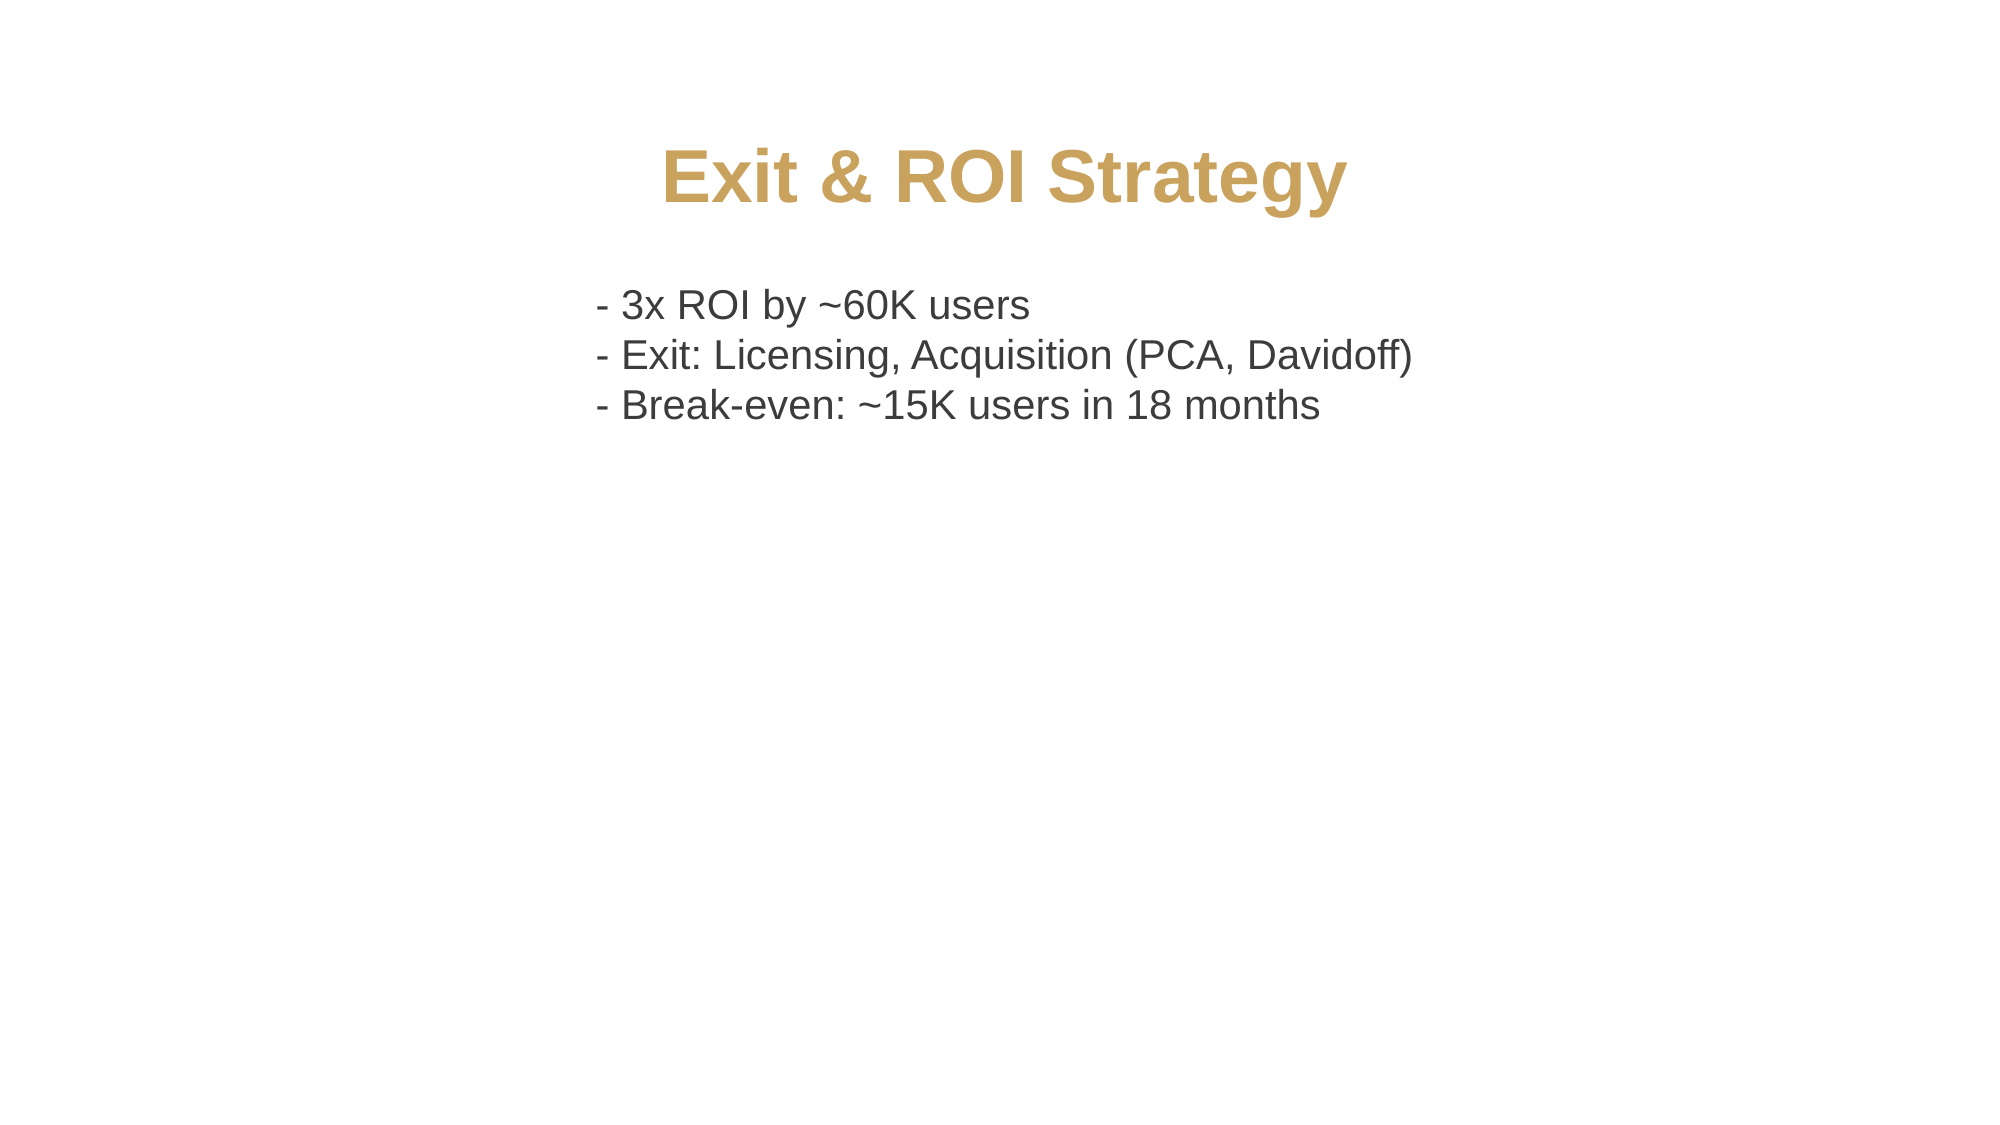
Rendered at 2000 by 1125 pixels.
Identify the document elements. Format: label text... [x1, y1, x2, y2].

text_box - 3x ROI by ~60K users - Exit: Licensing, Acquisition (PCA, Davidoff) - Break-even: ~15K users in 18 months [580, 224, 1429, 435]
text_box Exit & ROI Strategy [646, 74, 1364, 224]
